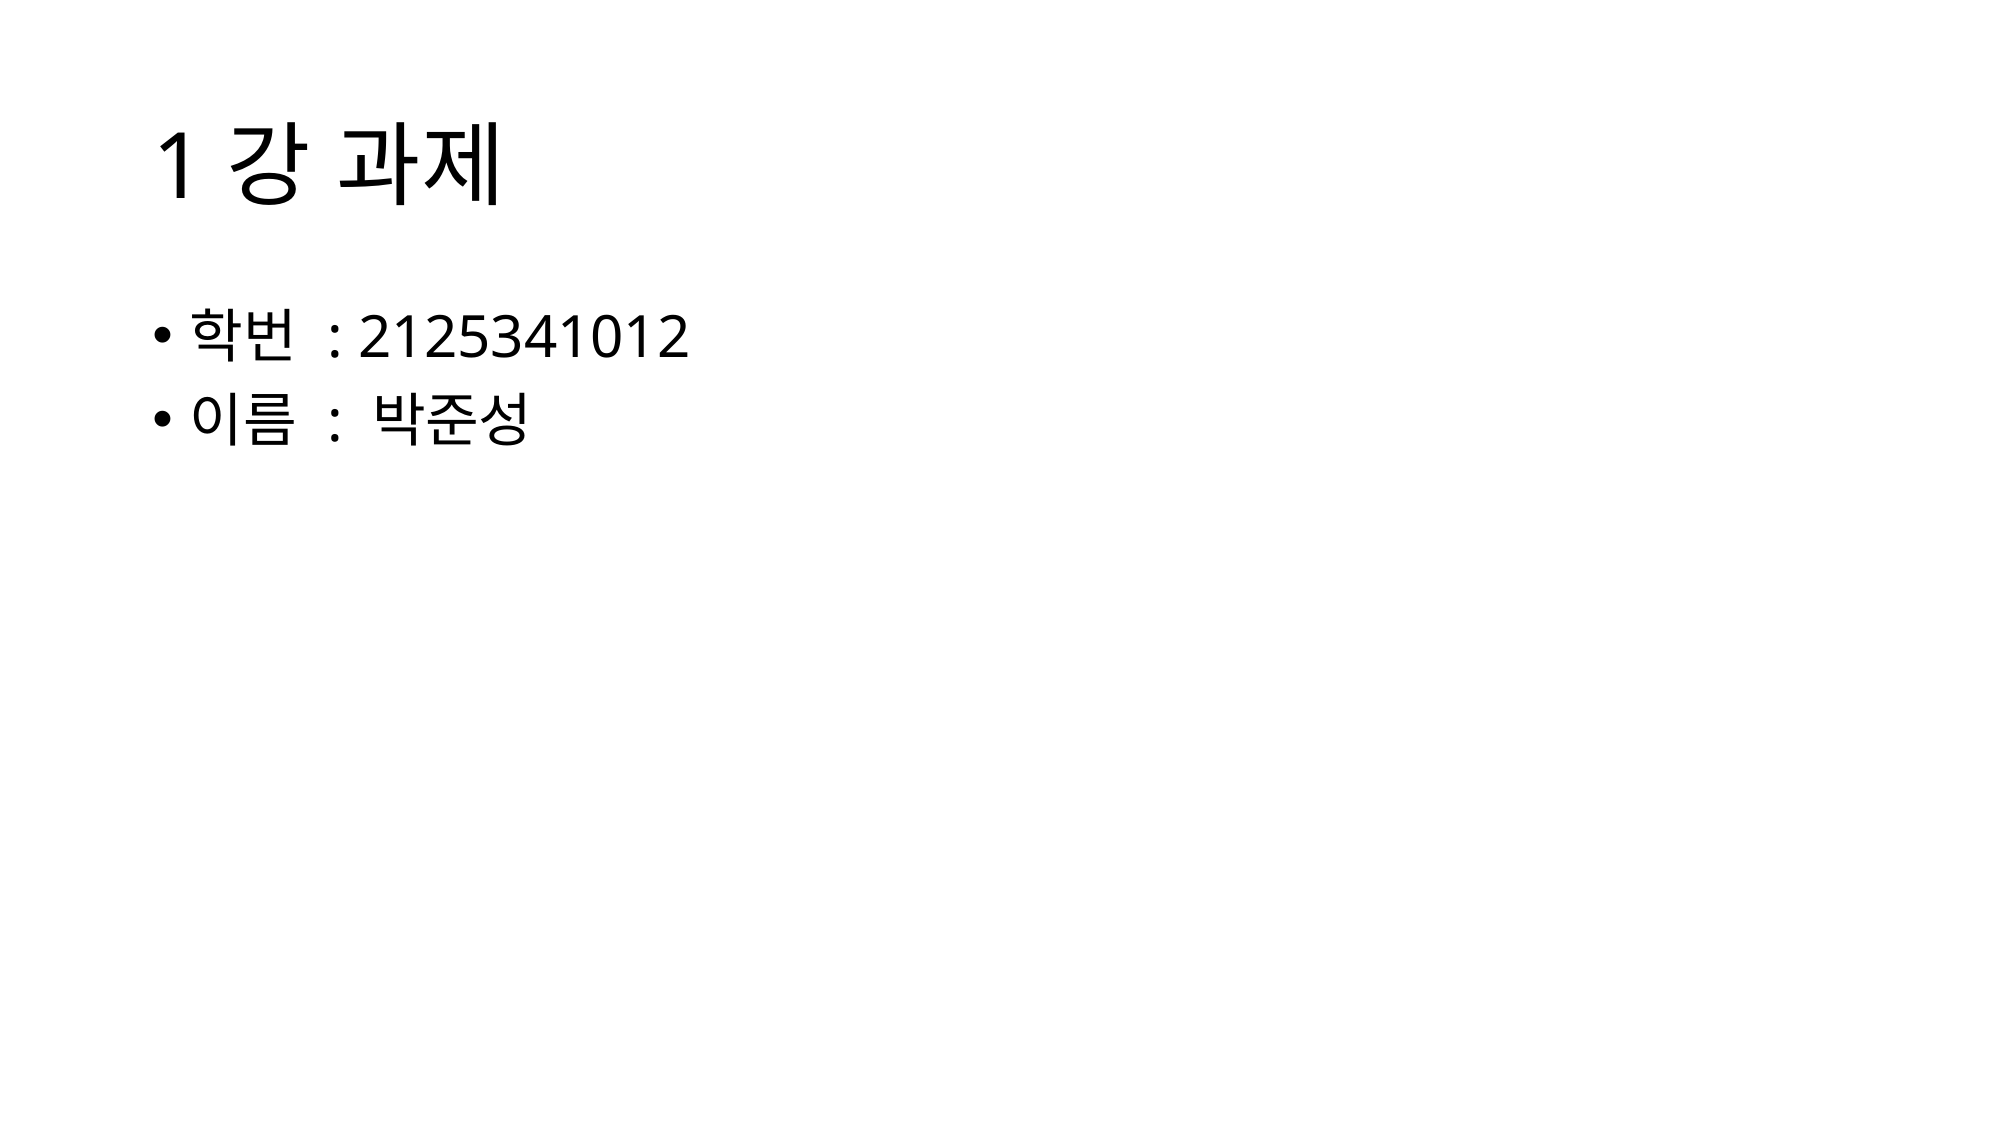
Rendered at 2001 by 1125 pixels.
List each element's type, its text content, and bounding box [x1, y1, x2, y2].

title 1강 과제 [137, 59, 1863, 278]
list 학번 : 2125341012 이름 : 박준성 [137, 299, 1863, 1014]
